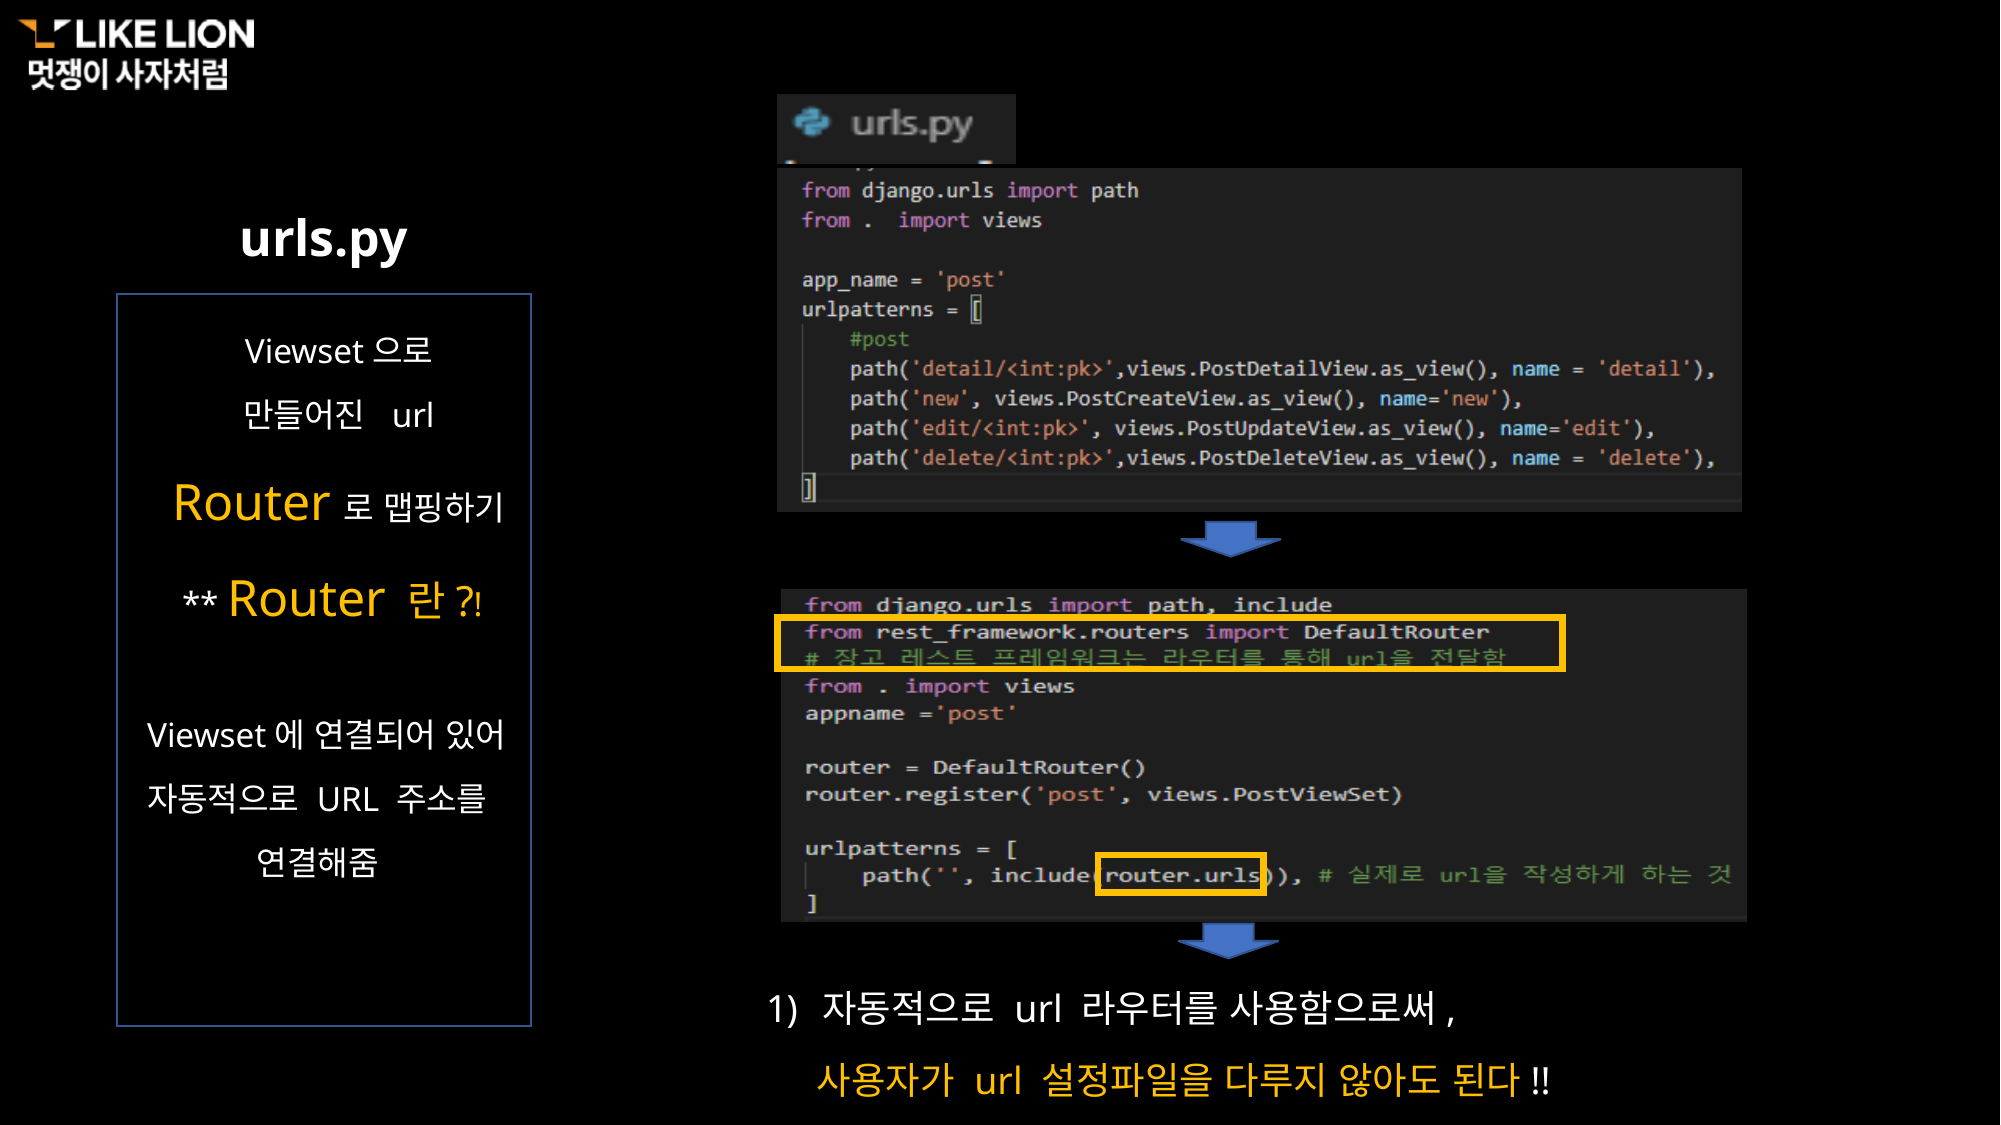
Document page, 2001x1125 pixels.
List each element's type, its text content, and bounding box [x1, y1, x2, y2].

picture [777, 168, 1742, 512]
picture [777, 94, 1016, 164]
text_box 자동적으로 url 라우터를 사용함으로써, 사용자가 url 설정파일을 다루지 않아도 된다!! [751, 950, 1771, 1110]
text_box [1180, 520, 1282, 558]
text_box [0, 163, 715, 1026]
picture [7, 10, 278, 107]
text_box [777, 589, 1748, 959]
